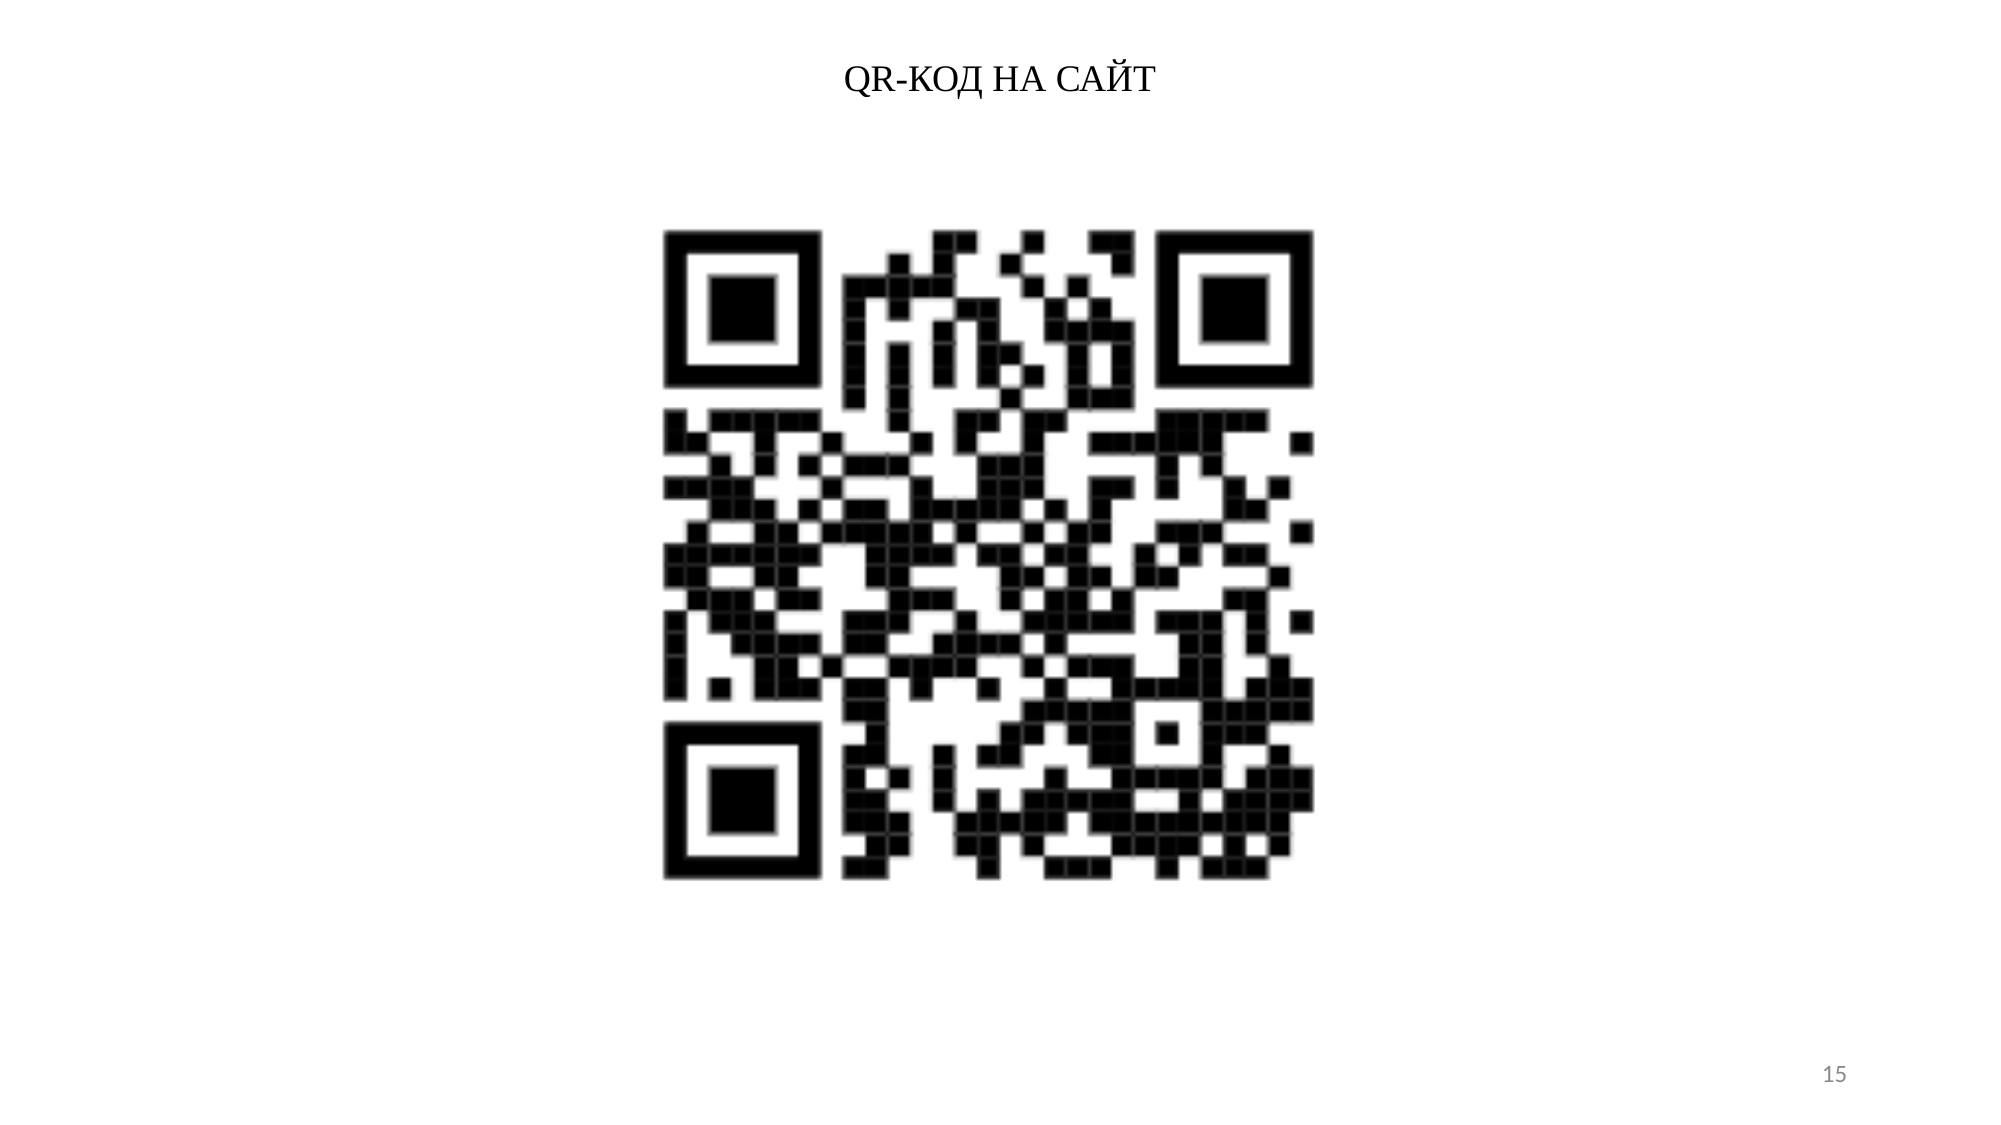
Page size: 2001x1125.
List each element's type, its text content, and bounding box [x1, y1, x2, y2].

slide_number 15 [1412, 1042, 1863, 1103]
title QR-КОД НА САЙТ [137, 3, 1863, 155]
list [574, 141, 1426, 984]
